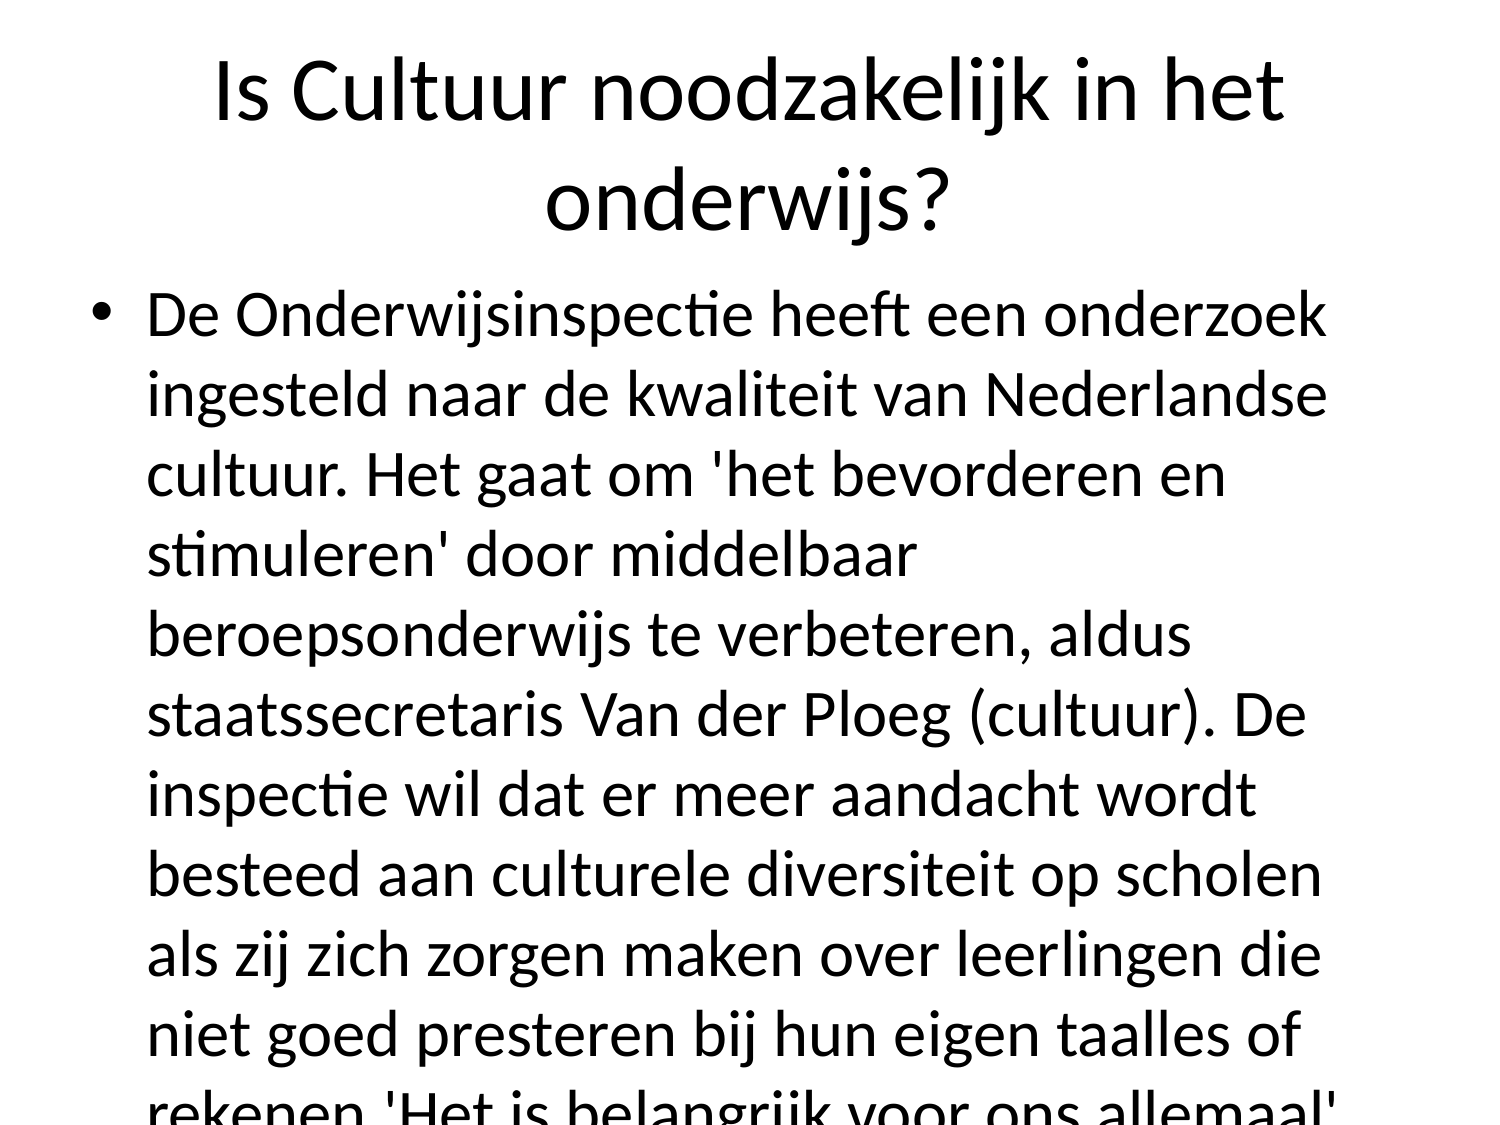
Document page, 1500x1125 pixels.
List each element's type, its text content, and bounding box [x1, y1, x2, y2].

title Is Cultuur noodzakelijk in het onderwijs? [75, 45, 1425, 233]
list De Onderwijsinspectie heeft een onderzoek ingesteld naar de kwaliteit van Nederlandse cultuur. Het gaat om 'het bevorderen en stimuleren' door middelbaar beroepsonderwijs te verbeteren, aldus staatssecretaris Van der Ploeg (cultuur). De inspectie wil dat er meer aandacht wordt besteed aan culturele diversiteit op scholen als zij zich zorgen maken over leerlingen die niet goed presteren bij hun eigen taalles of rekenen.'Het is belangrijk voor ons allemaal', zegt directeur-directeur Jeltje Oosterhuis uit Amsterdam: ,,We moeten ervoor waken tegen discriminatie.''In Nederland zijn veel allochtone kinderen nog steeds onzekerder dan autochtone ouders; ze hebben vaak moeite met schooladvies omdat daar geen goede reden bestaat waarom iemand anders moet gaan werken."Ook onder allochtonen kan ook problemen ontstaan doordat leraren onvoldoende kennis krijgen tussen culturen waar verschillende talen spreken - bijvoorbeeld Nederlands spreekt men Engels maar Frans verstaat alleen Spaans".Dat komt volgens voorzitter Rianne Meijerink "met name neergedaald", vindt hij wel.""Ik vind dit heel vervelend," vertelt oudoom Jos Nij [75, 262, 1425, 1005]
